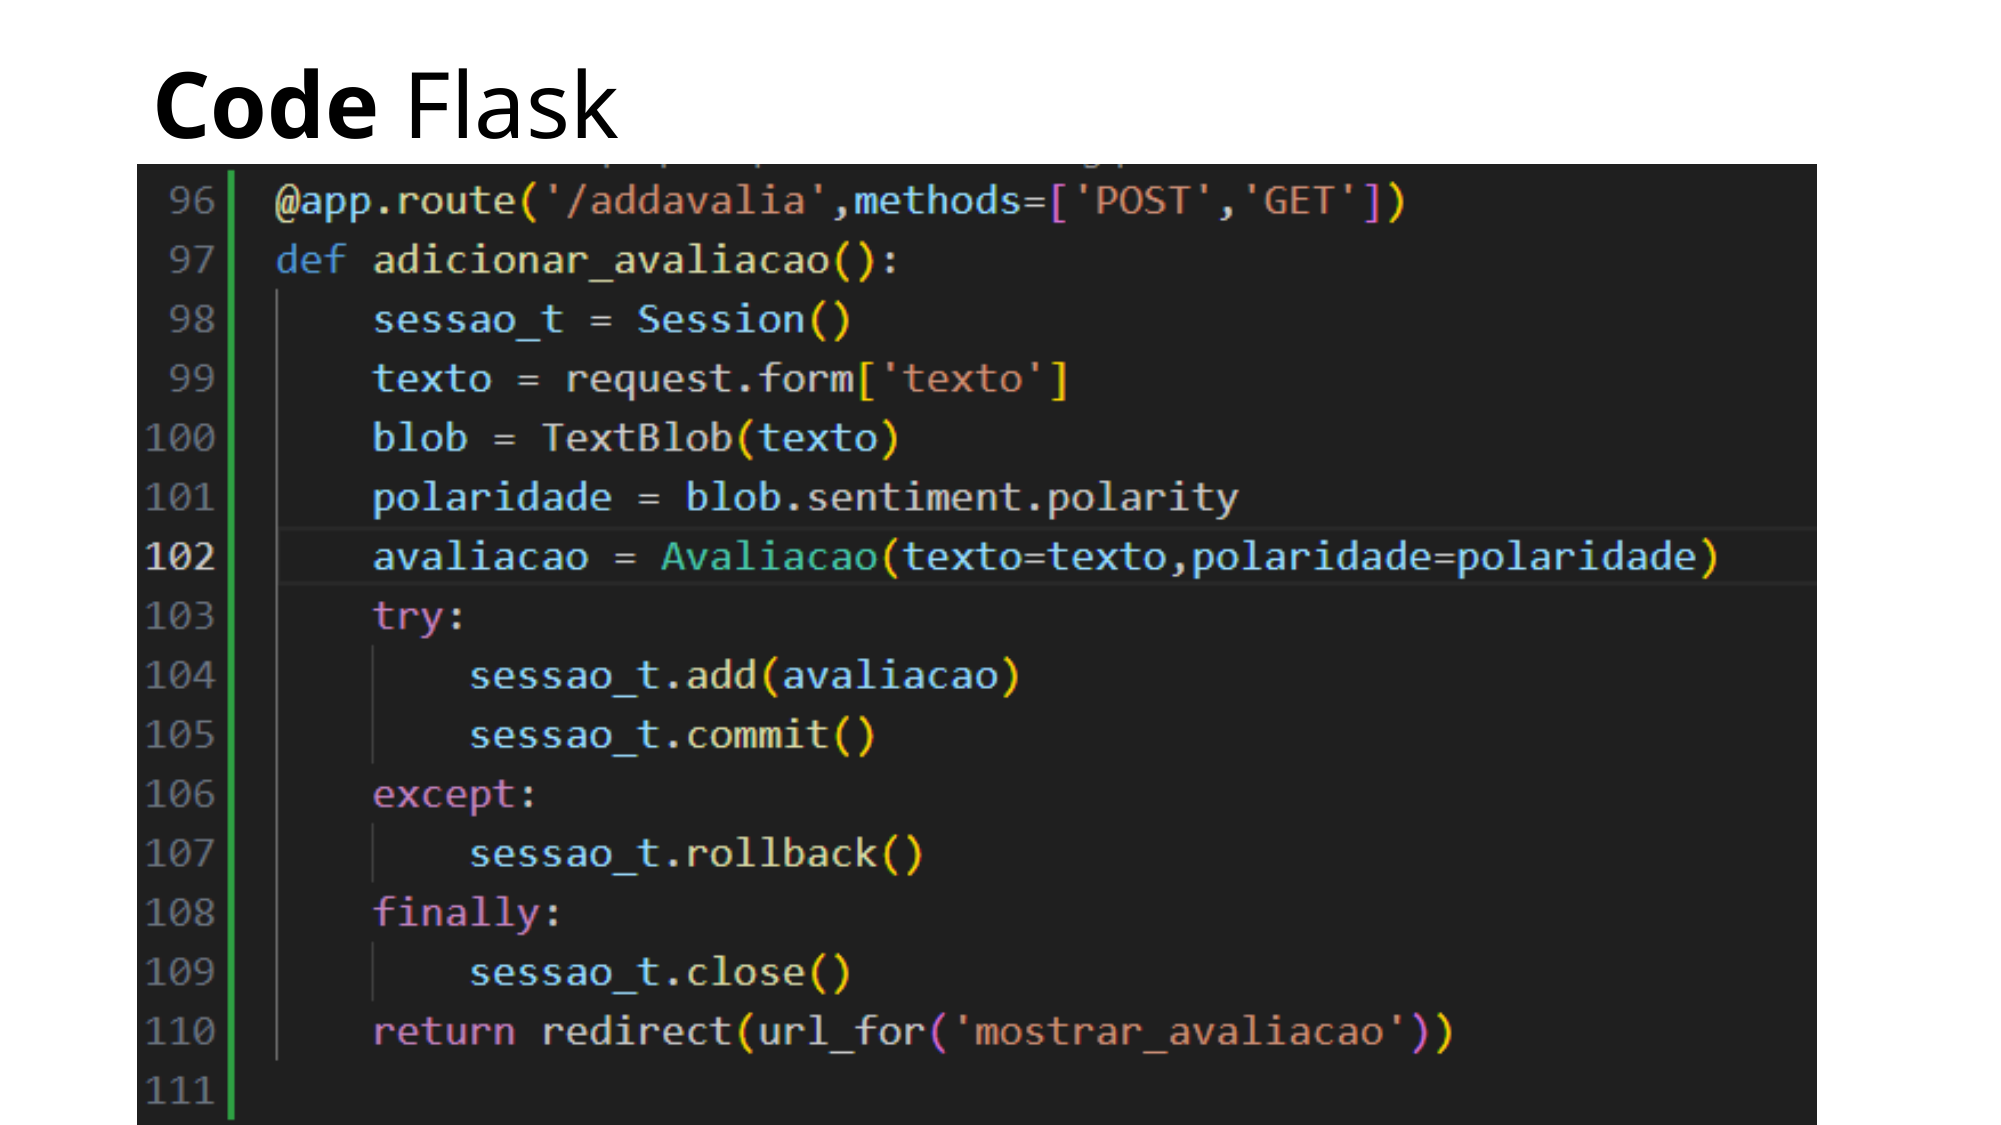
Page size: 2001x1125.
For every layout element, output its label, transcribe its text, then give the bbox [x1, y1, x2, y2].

title Code Flask [137, 0, 1863, 218]
picture [137, 164, 1817, 1125]
